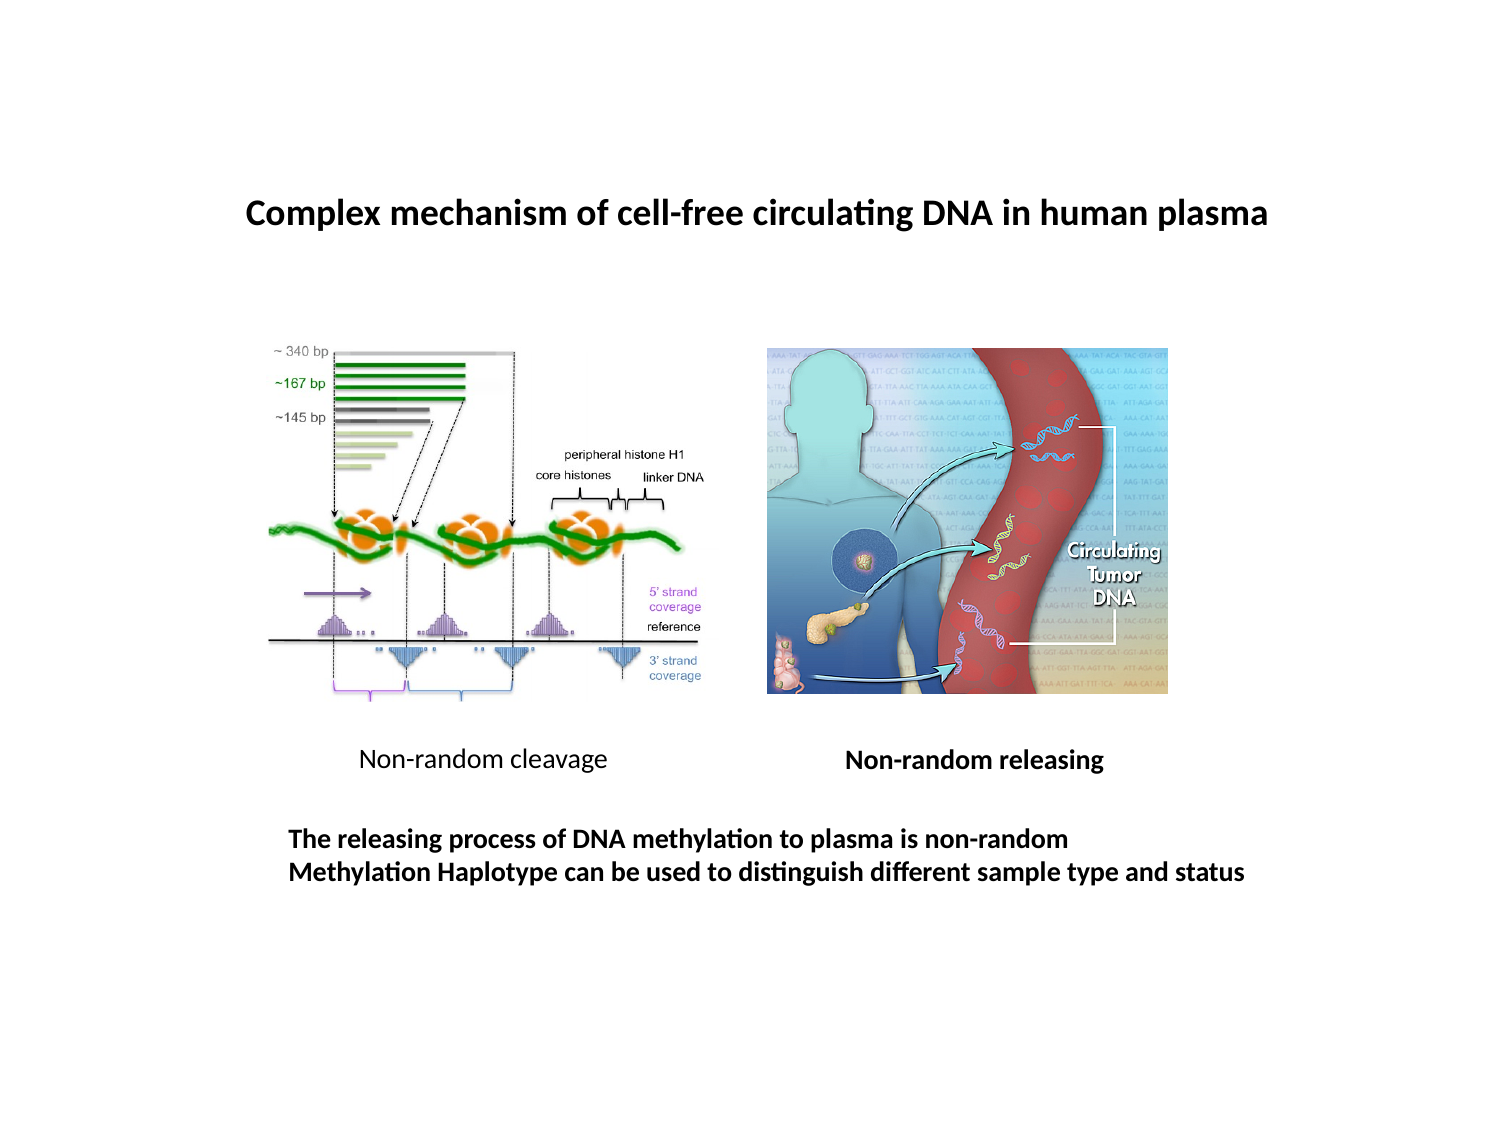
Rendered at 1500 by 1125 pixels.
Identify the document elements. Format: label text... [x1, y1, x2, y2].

text_box The releasing process of DNA methylation to plasma is non-random Methylation Haplotype can be used to distinguish different sample type and status [273, 812, 1261, 929]
text_box Complex mechanism of cell-free circulating DNA in human plasma [231, 180, 1284, 241]
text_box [266, 341, 1168, 783]
